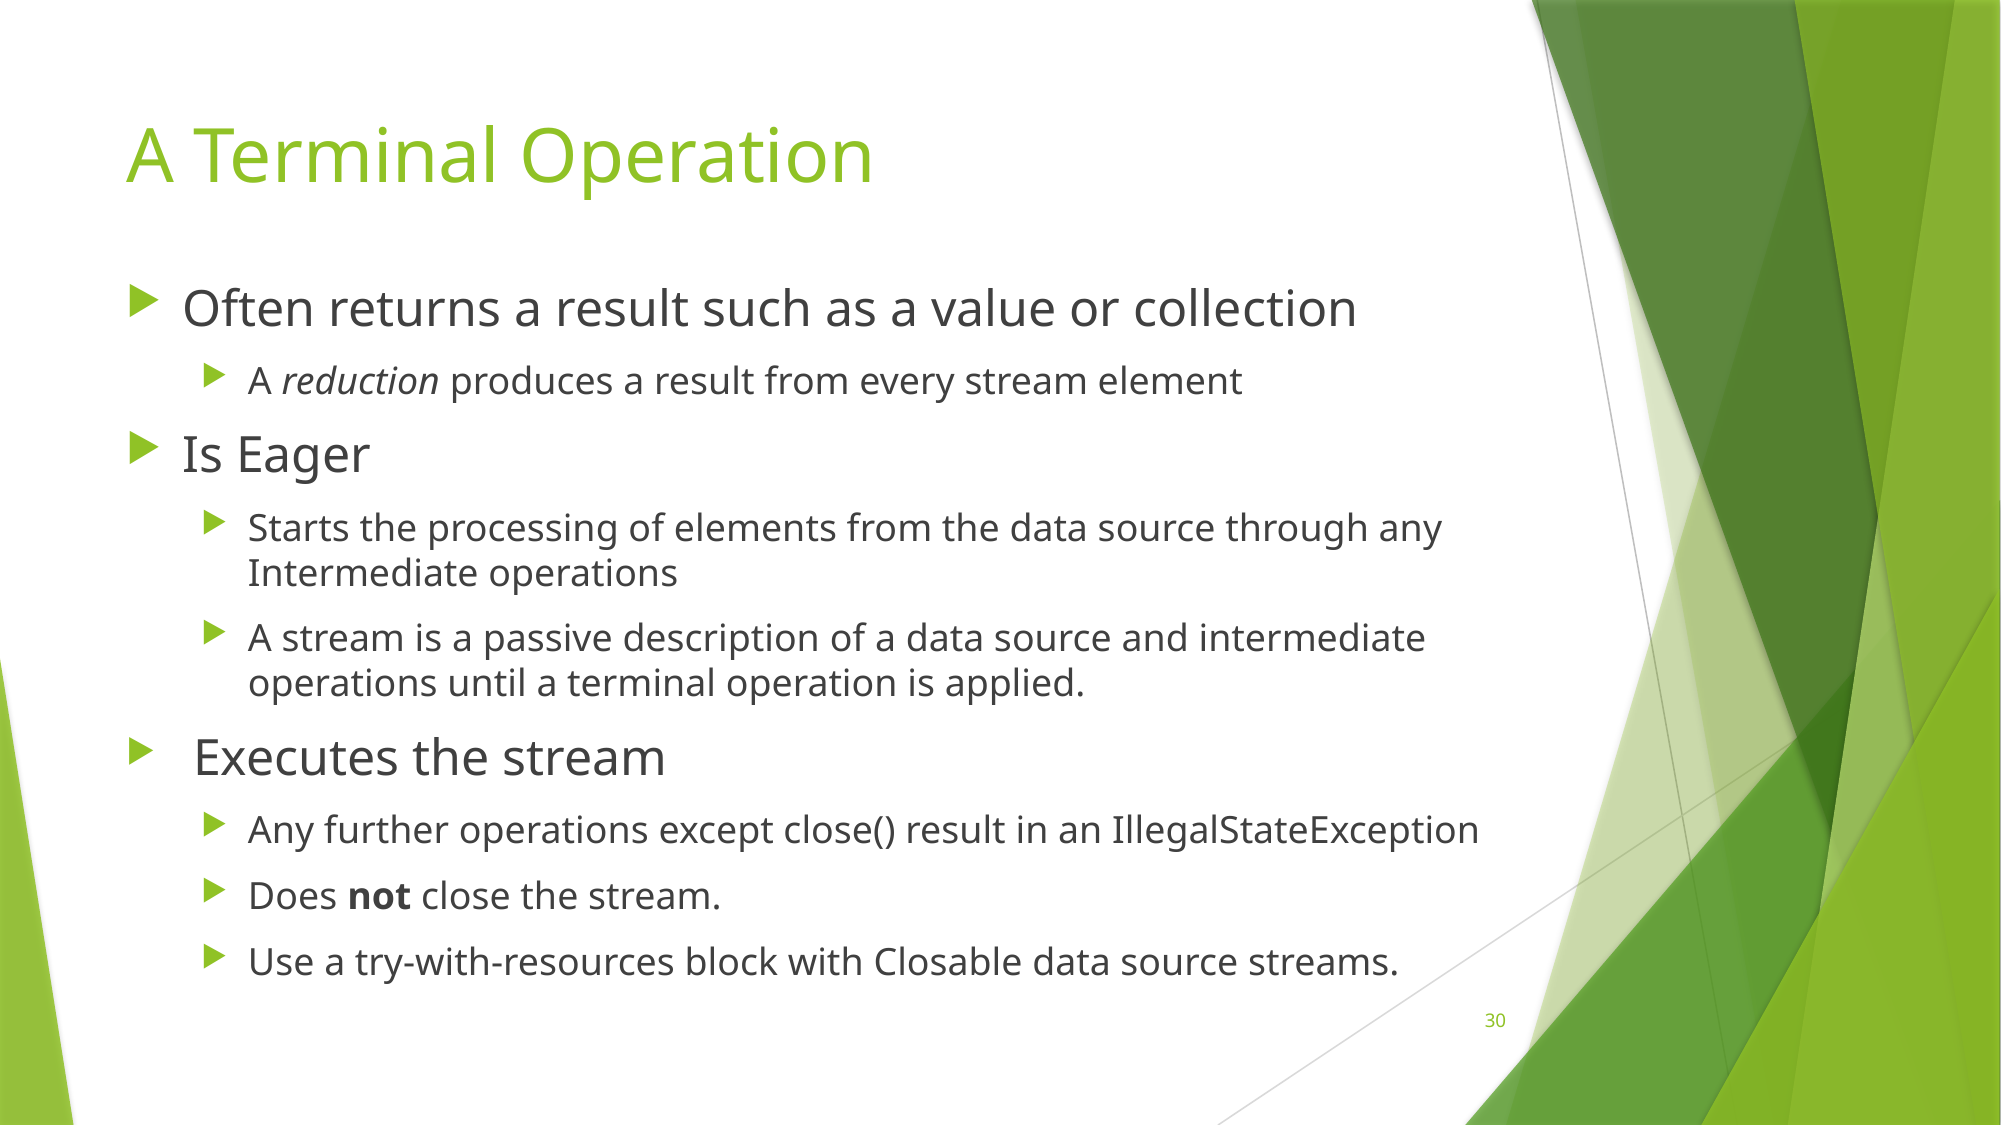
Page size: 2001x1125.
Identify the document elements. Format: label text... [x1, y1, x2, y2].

slide_number 30 [1409, 991, 1522, 1051]
list Often returns a result such as a value or collection A reduction produces a result from every stream element Is Eager Starts the processing of elements from the data source through any Intermediate operations A stream is a passive description of a data source and intermediate operations until a terminal operation is applied. Executes the stream Any further operations except close() result in an IllegalStateException Does not close the stream. Use a try-with-resources block with Closable data source streams. [111, 268, 1522, 1012]
title A Terminal Operation [111, 99, 1522, 268]
